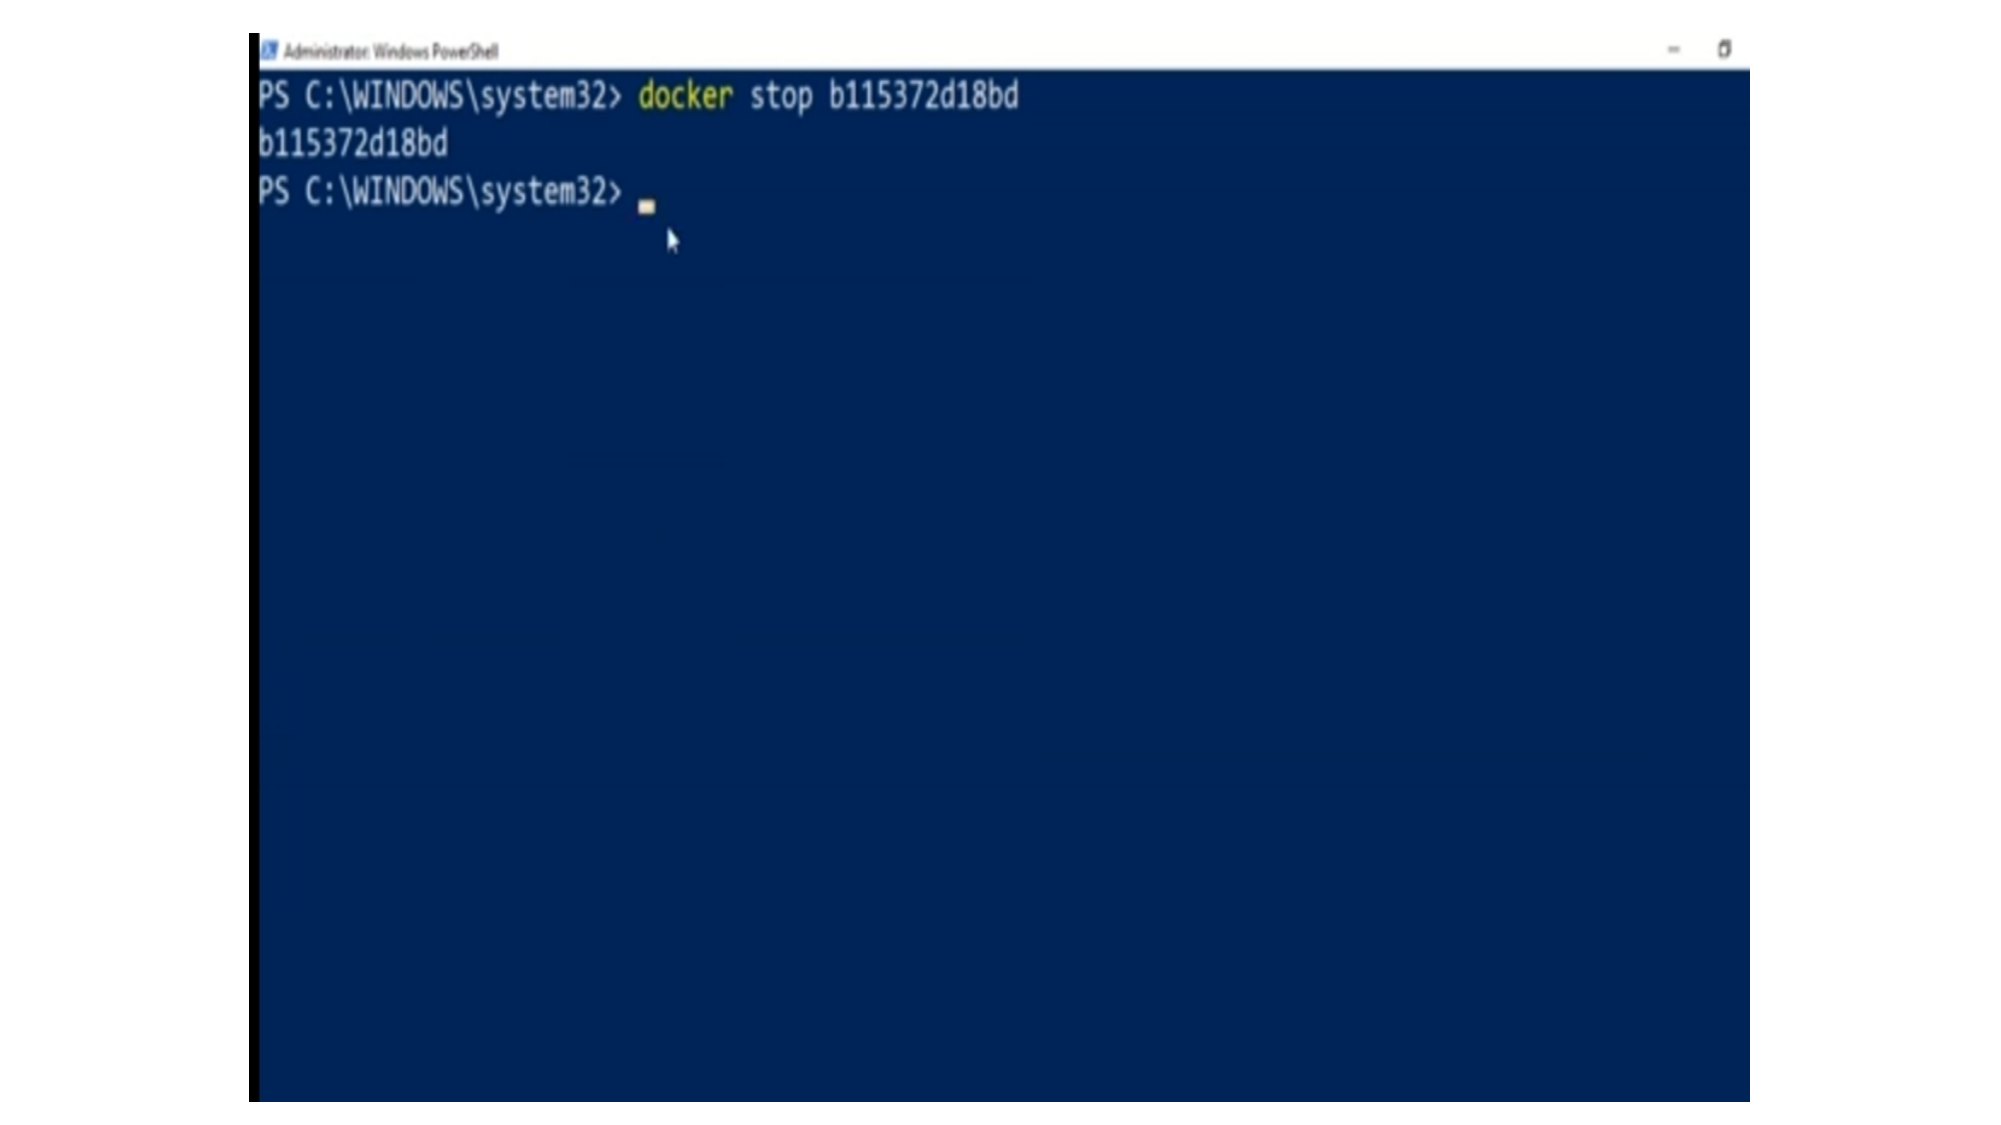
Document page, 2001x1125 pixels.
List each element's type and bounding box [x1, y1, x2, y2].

picture [249, 33, 1750, 1102]
